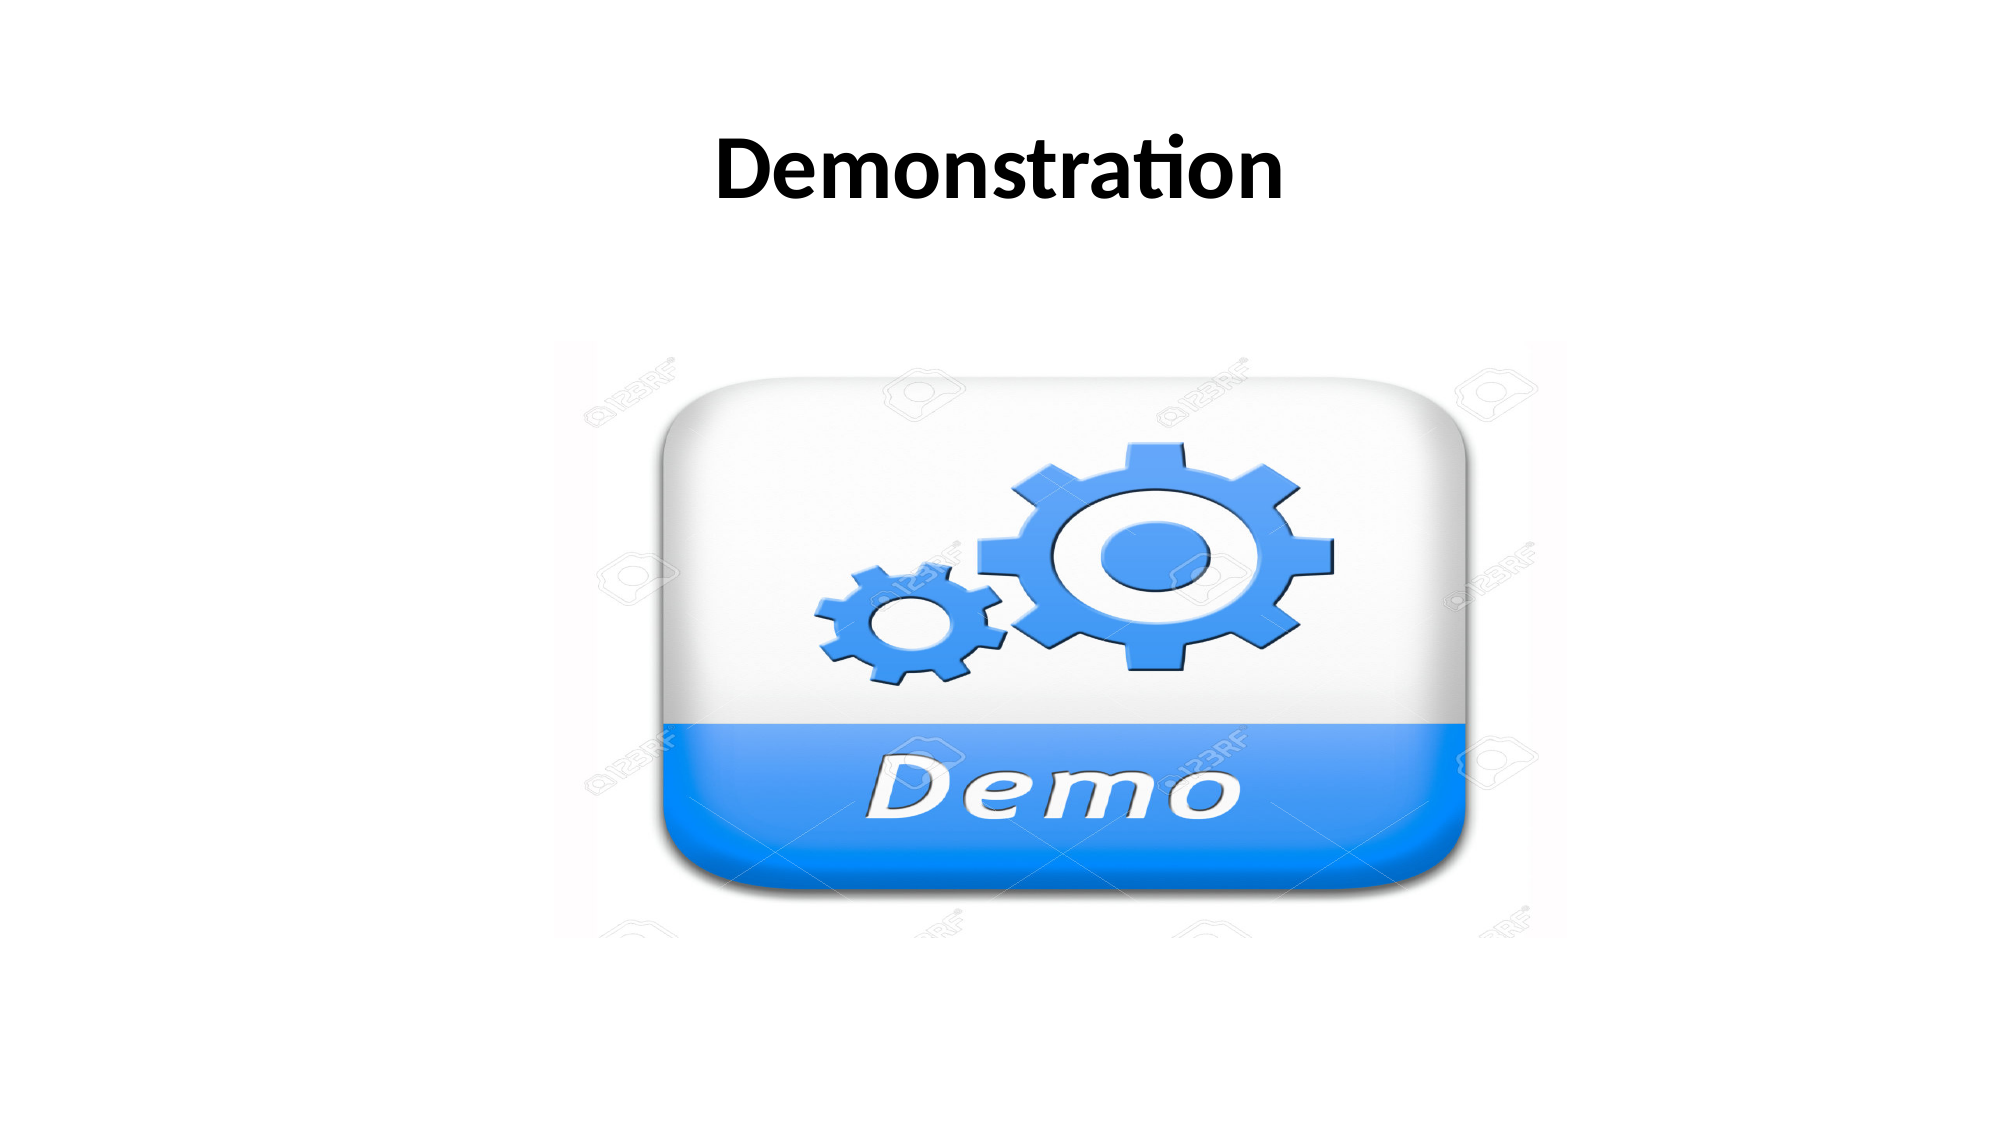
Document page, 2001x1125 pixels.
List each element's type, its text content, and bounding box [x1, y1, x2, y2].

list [554, 341, 1567, 938]
title Demonstration [137, 59, 1863, 278]
